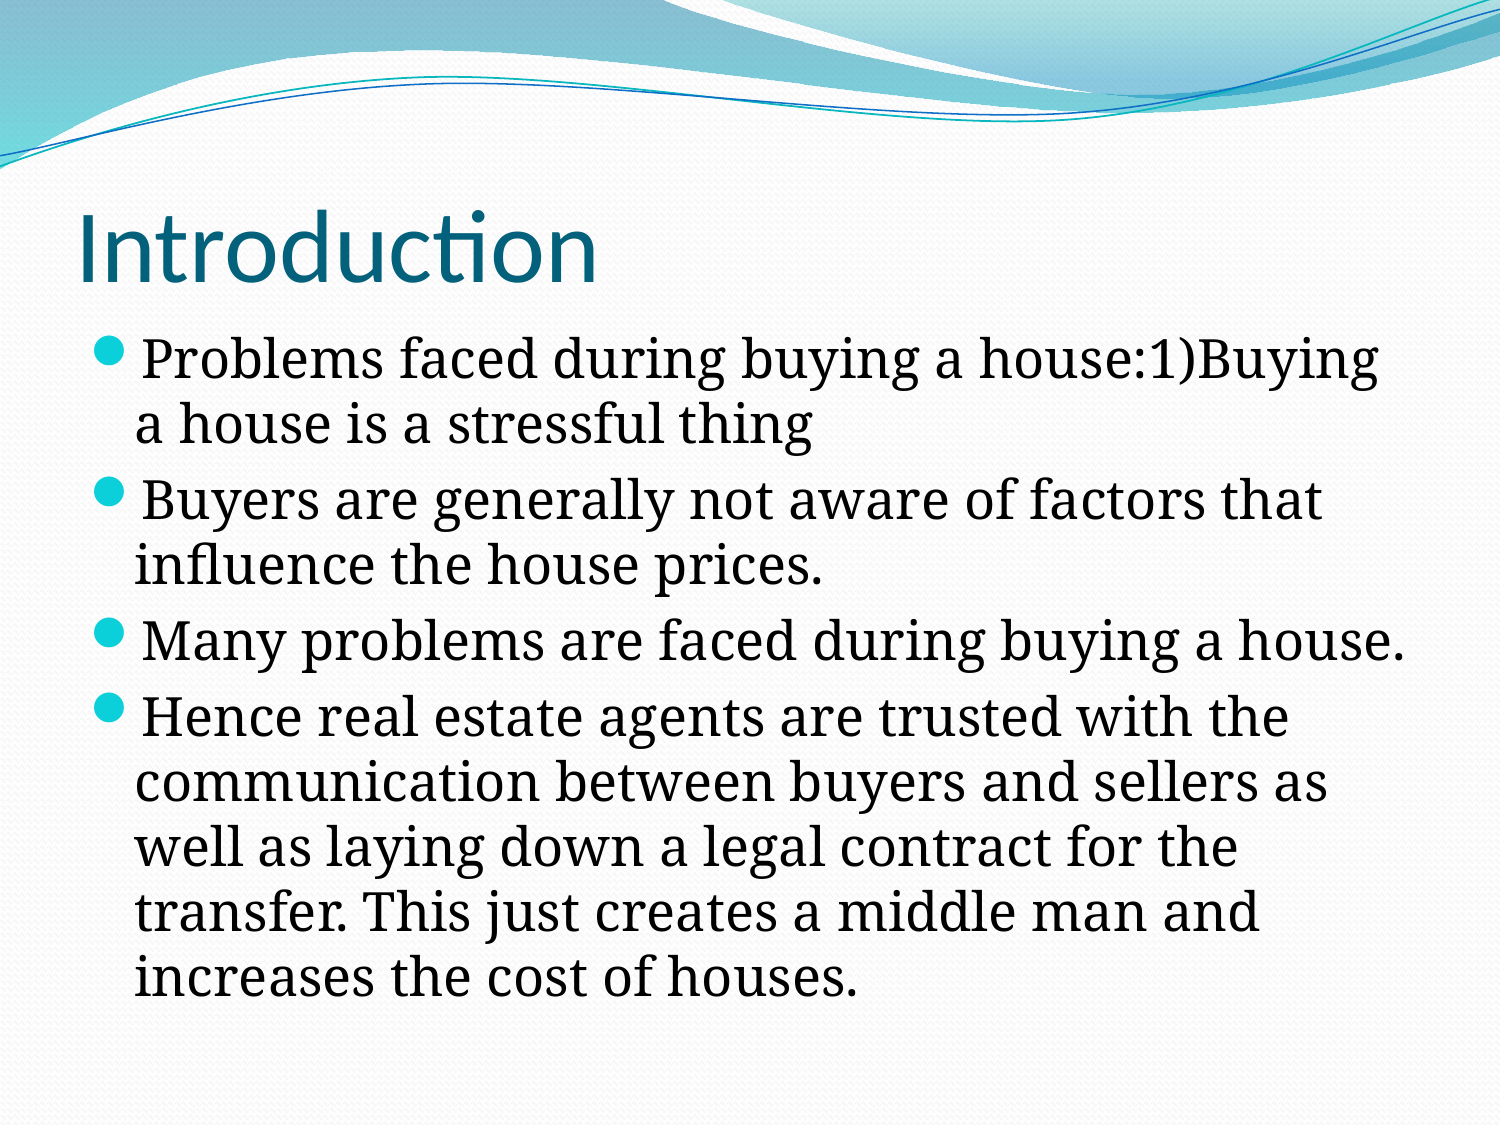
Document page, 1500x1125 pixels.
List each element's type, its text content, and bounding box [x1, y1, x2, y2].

title Introduction [75, 115, 1425, 303]
list Problems faced during buying a house:1)Buying a house is a stressful thing Buyers are generally not aware of factors that influence the house prices. Many problems are faced during buying a house. Hence real estate agents are trusted with the communication between buyers and sellers as well as laying down a legal contract for the transfer. This just creates a middle man and increases the cost of houses. [75, 317, 1425, 1038]
